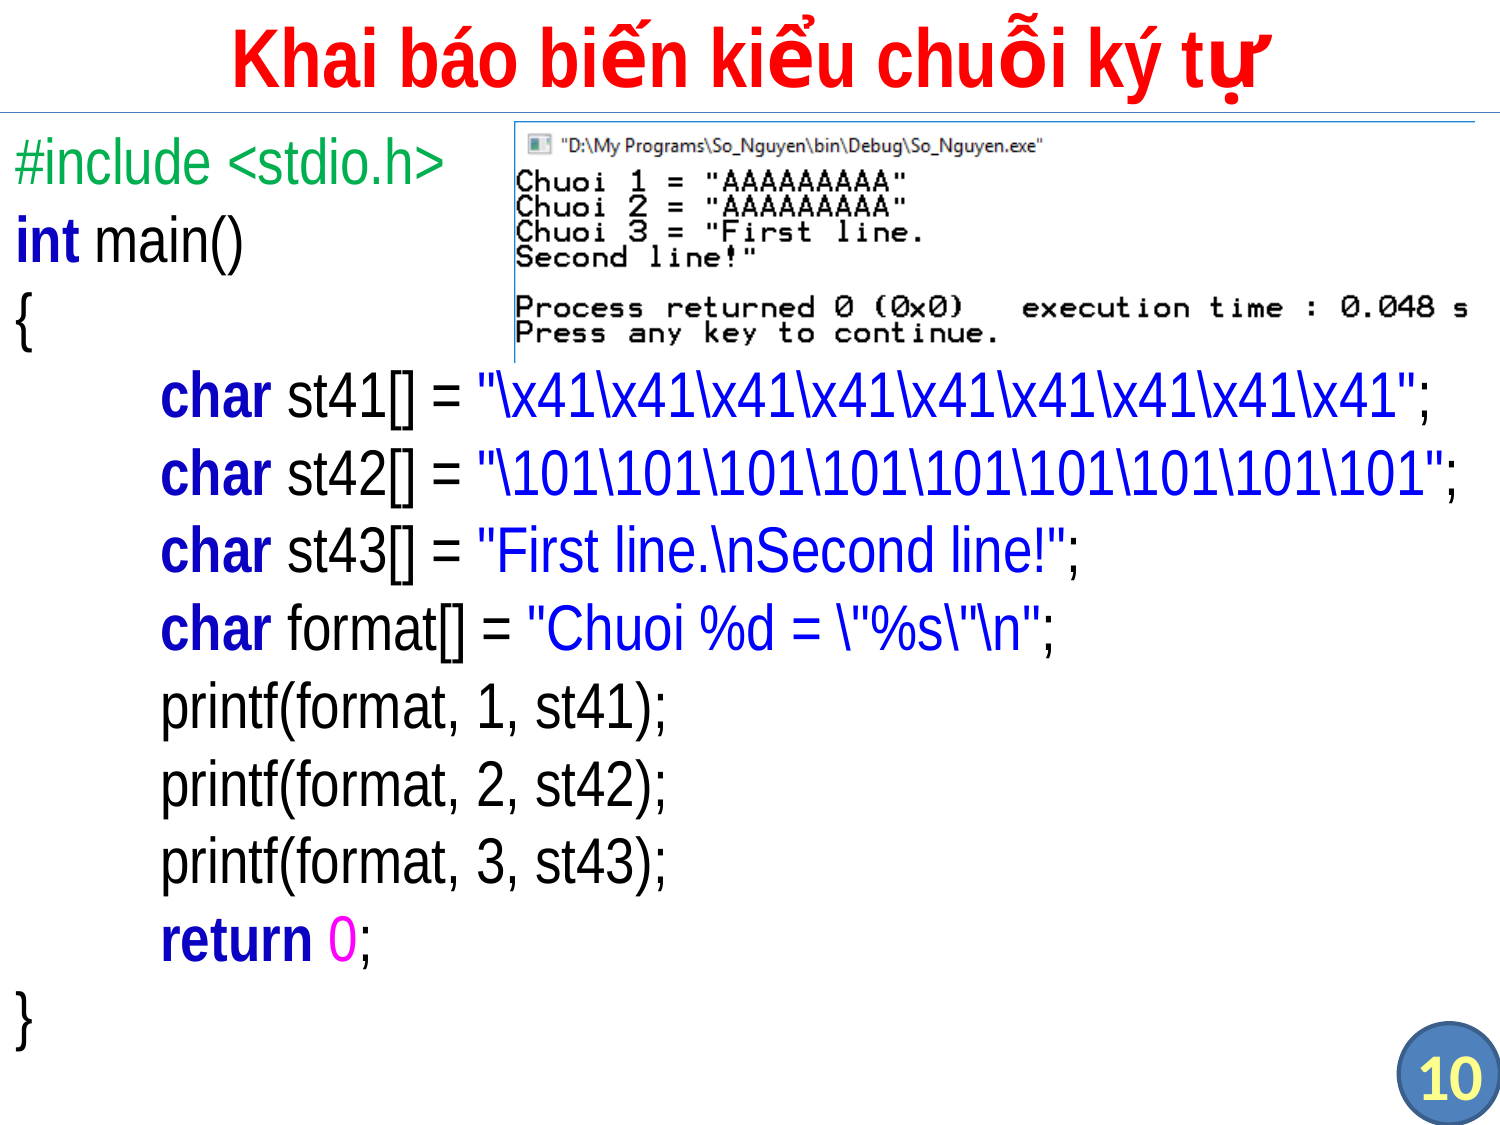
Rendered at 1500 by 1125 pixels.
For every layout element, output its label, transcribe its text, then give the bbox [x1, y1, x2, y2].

picture [513, 121, 1476, 363]
title Khai báo biến kiểu chuỗi ký tự [0, 0, 1500, 113]
slide_number 10 [1399, 1023, 1500, 1125]
list #include <stdio.h> int main() { char st41[] = "\x41\x41\x41\x41\x41\x41\x41\x41\x41"; char st42[] = "\101\101\101\101\101\101\101\101\101"; char st43[] = "First line.\nSecond line!"; char format[] = "Chuoi %d = \"%s\"\n"; printf(format, 1, st41); printf(format, 2, st42); printf(format, 3, st43); return 0; } [0, 113, 1500, 1125]
